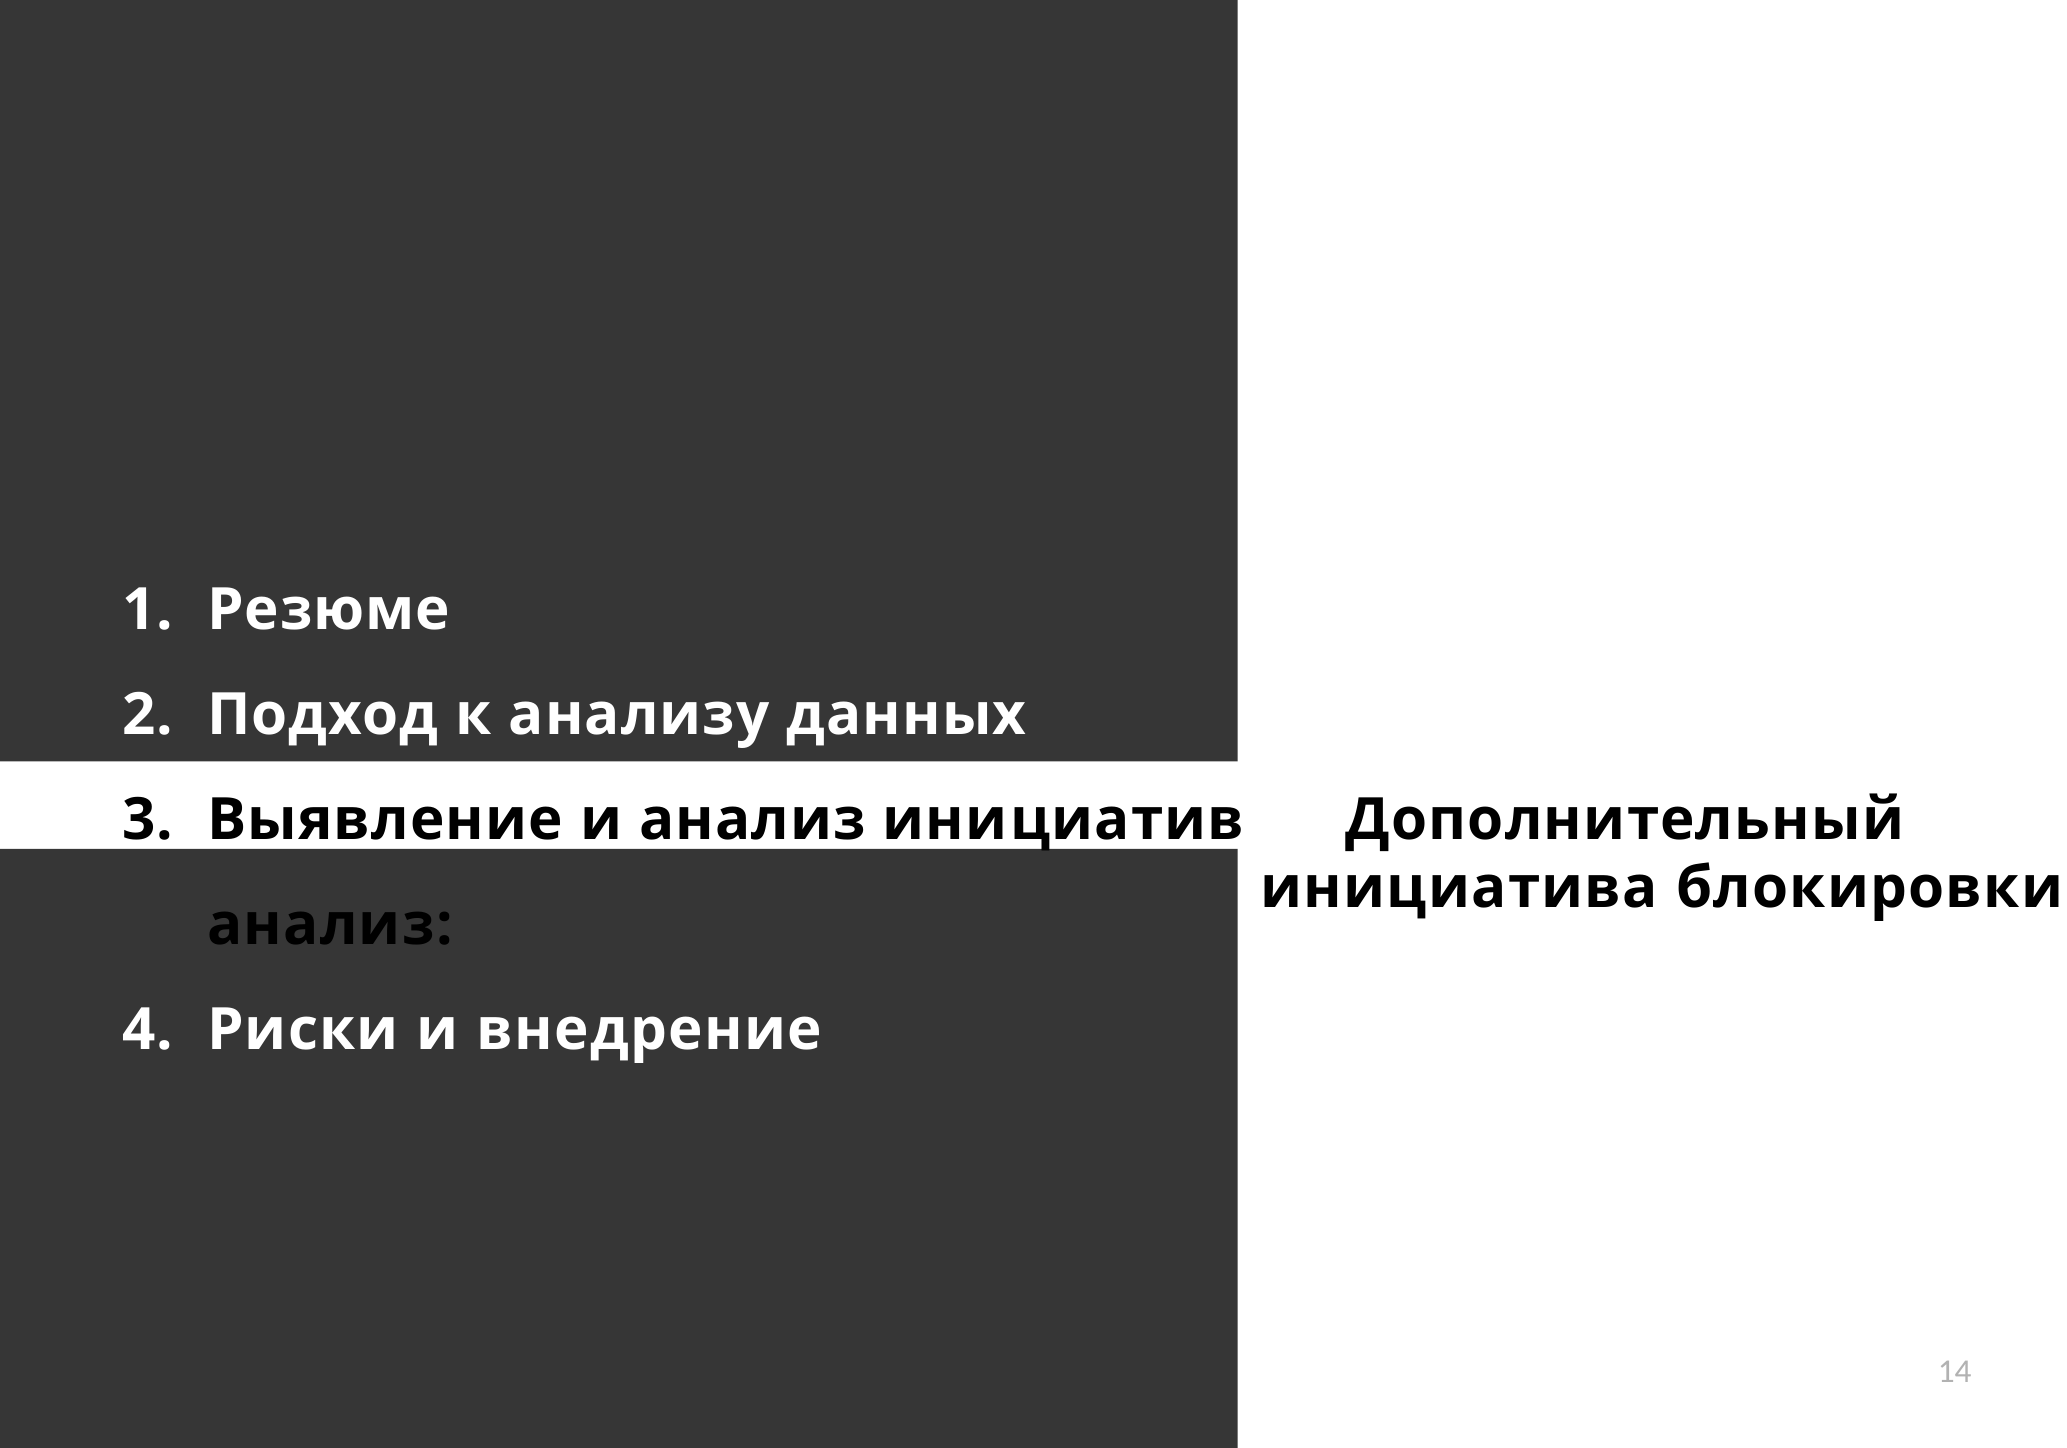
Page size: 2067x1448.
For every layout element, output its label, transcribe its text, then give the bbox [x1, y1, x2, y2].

slide_number 14 [1495, 1348, 1972, 1422]
text_box [0, 0, 1238, 762]
text_box [0, 848, 1238, 1448]
text_box Резюме Подход к анализу данных Выявление и анализ инициатив Дополнительный анализ: Риски и внедрение [120, 498, 2067, 1061]
text_box инициатива блокировки [1258, 777, 2067, 920]
